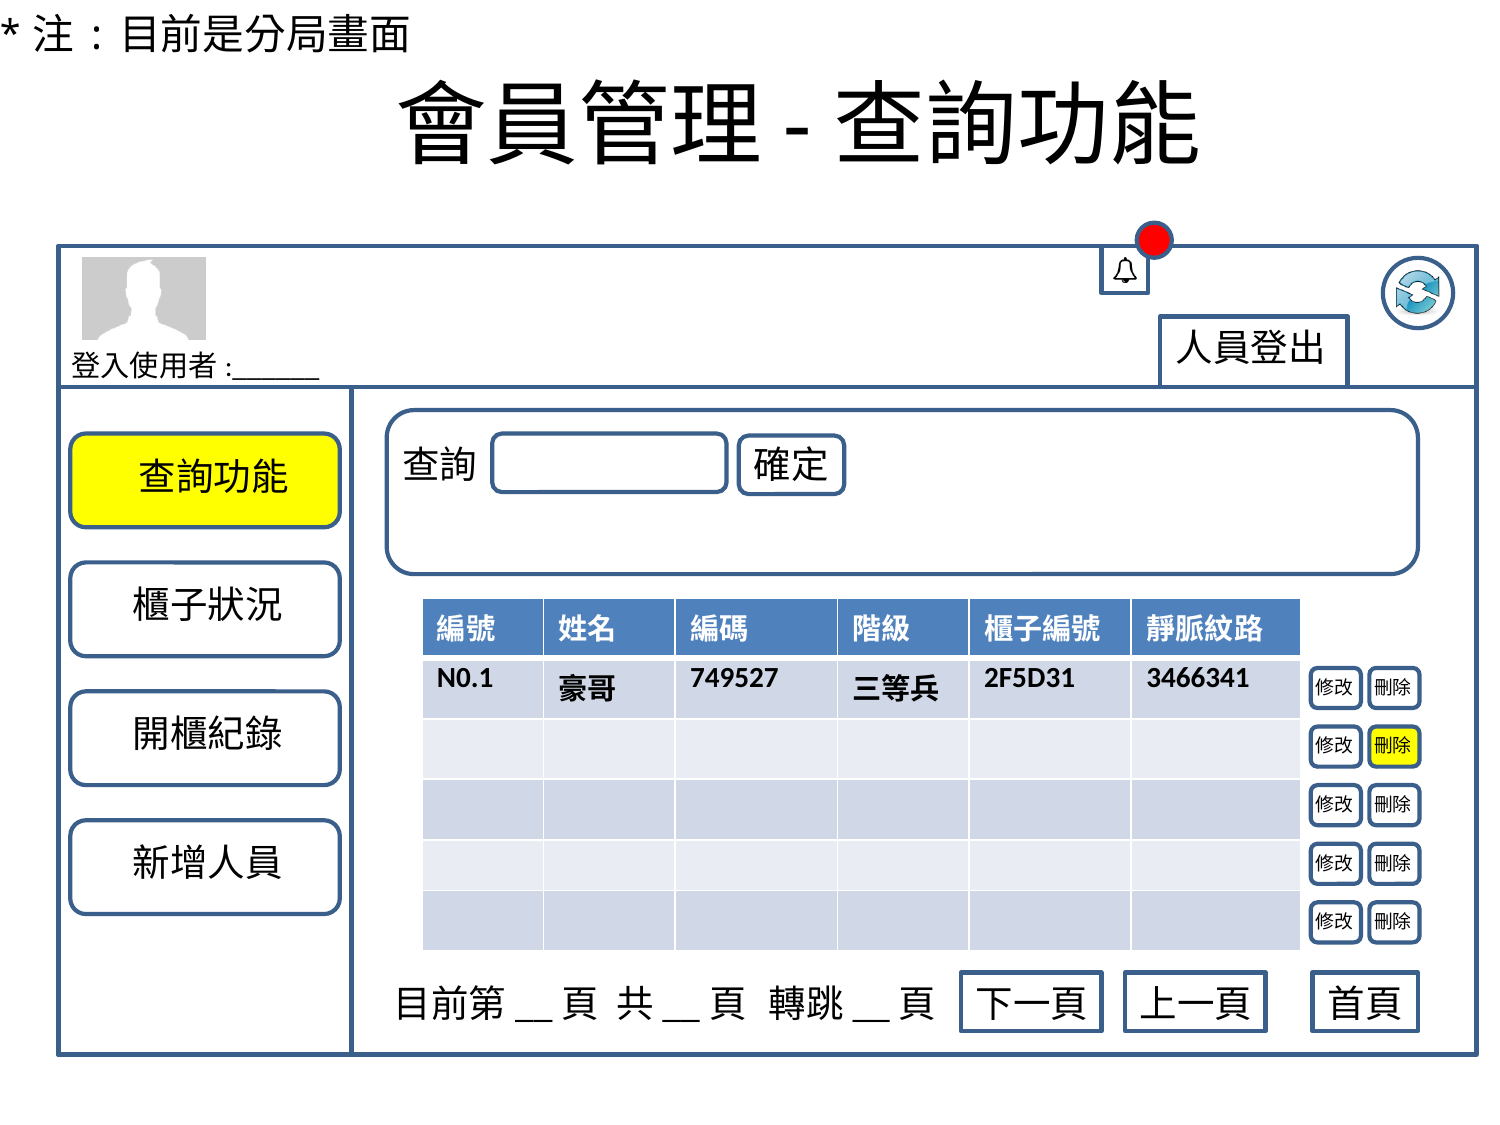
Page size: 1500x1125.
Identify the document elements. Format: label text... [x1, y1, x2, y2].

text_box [70, 820, 341, 915]
text_box [56, 389, 354, 1057]
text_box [70, 691, 341, 786]
table_cell [544, 841, 674, 890]
table_cell [544, 780, 674, 839]
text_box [1382, 257, 1454, 329]
table_cell [838, 891, 968, 950]
table_header 櫃子編號 [970, 599, 1130, 655]
table_cell [838, 780, 968, 839]
text_box 登入使用者:______ [56, 339, 335, 390]
table_header 編號 [423, 599, 543, 655]
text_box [1374, 902, 1430, 943]
table_cell 749527 [676, 661, 837, 718]
text_box 查詢 [387, 433, 492, 494]
table_header 階級 [838, 599, 968, 655]
table_cell [423, 891, 543, 950]
table_cell 豪哥 [544, 661, 674, 718]
table_cell [1132, 720, 1300, 778]
table_cell [423, 841, 543, 890]
text_box [384, 407, 1421, 577]
table_cell [676, 720, 837, 778]
table_cell 2F5D31 [970, 661, 1130, 718]
table_cell [838, 841, 968, 890]
text_box [56, 244, 1479, 389]
text_box 人員登出 [1161, 316, 1341, 377]
picture [1112, 257, 1137, 284]
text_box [1300, 667, 1372, 709]
text_box [1099, 244, 1150, 295]
table_cell [676, 841, 837, 890]
table_cell [676, 780, 837, 839]
table_cell 三等兵 [838, 661, 968, 718]
table_cell [544, 891, 674, 950]
text_box 確定 [738, 433, 844, 494]
text_box [1134, 220, 1174, 260]
table_cell [676, 891, 837, 950]
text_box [70, 562, 341, 657]
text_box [1300, 902, 1372, 943]
text_box 共__頁 [601, 972, 753, 1033]
text_box [354, 389, 1479, 1057]
table_cell [1132, 841, 1300, 890]
text_box 會員管理-查詢功能 [380, 58, 1216, 184]
text_box [1310, 970, 1420, 1033]
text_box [1300, 726, 1372, 767]
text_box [70, 433, 341, 528]
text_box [1372, 843, 1430, 885]
table_cell [970, 841, 1130, 890]
text_box 首頁 [1313, 972, 1418, 1033]
table_cell N0.1 [423, 661, 543, 718]
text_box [960, 972, 1114, 1034]
picture [81, 257, 206, 341]
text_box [1372, 784, 1430, 826]
table_cell [970, 780, 1130, 839]
table_header 編碼 [676, 599, 837, 655]
table_cell 3466341 [1132, 661, 1300, 718]
table_cell [970, 891, 1130, 950]
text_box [1124, 972, 1278, 1034]
table_cell [544, 720, 674, 778]
text_box 目前第__頁 [379, 972, 601, 1033]
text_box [1374, 726, 1430, 767]
table_header 靜脈紋路 [1132, 599, 1300, 655]
text_box *注:目前是分局畫面 [0, 0, 427, 65]
table_cell [1132, 891, 1300, 950]
text_box [492, 431, 729, 495]
text_box [1158, 314, 1350, 389]
table_cell [423, 720, 543, 778]
table_cell [838, 720, 968, 778]
table_cell [1132, 780, 1300, 839]
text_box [1300, 843, 1372, 885]
table_cell [970, 720, 1130, 778]
text_box 轉跳__頁 [753, 972, 952, 1033]
table_cell [423, 780, 543, 839]
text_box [1300, 784, 1372, 826]
table_header 姓名 [544, 599, 674, 655]
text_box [1372, 667, 1430, 709]
